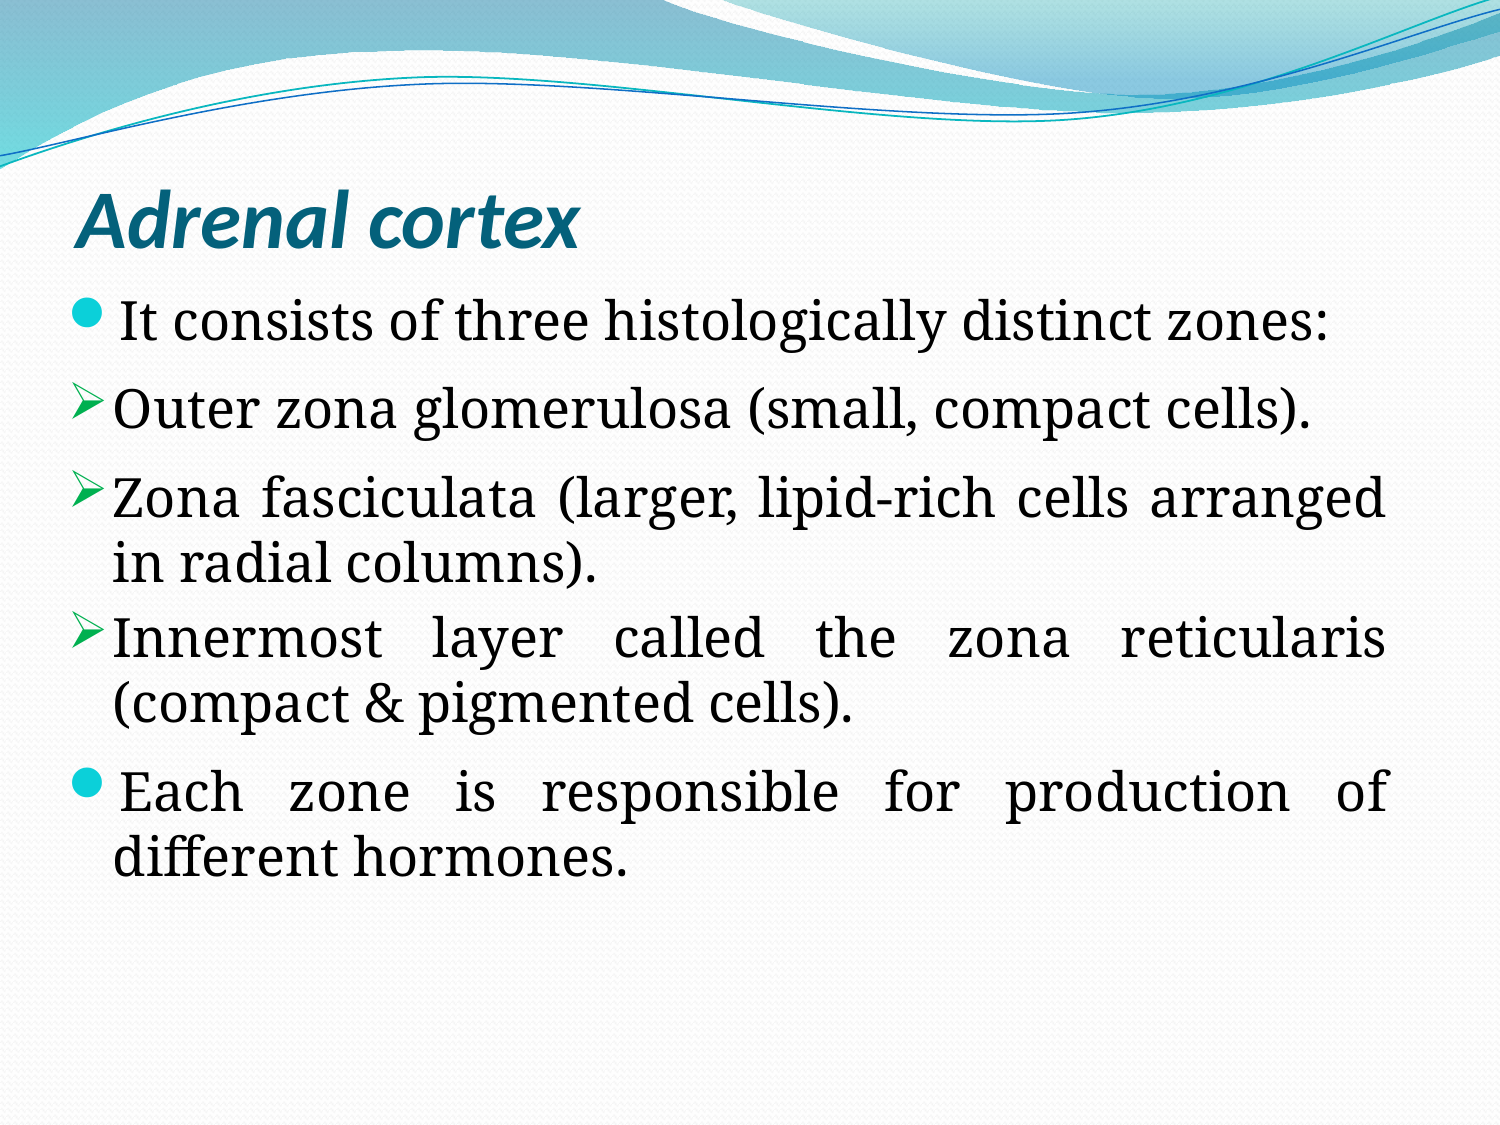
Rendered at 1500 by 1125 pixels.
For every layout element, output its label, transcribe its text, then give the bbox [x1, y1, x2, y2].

list It consists of three histologically distinct zones: Outer zona glomerulosa (small, compact cells). Zona fasciculata (larger, lipid-rich cells arranged in radial columns). Innermost layer called the zona reticularis (compact & pigmented cells). Each zone is responsible for production of different hormones. [53, 278, 1404, 999]
title Adrenal cortex [76, 78, 1427, 266]
